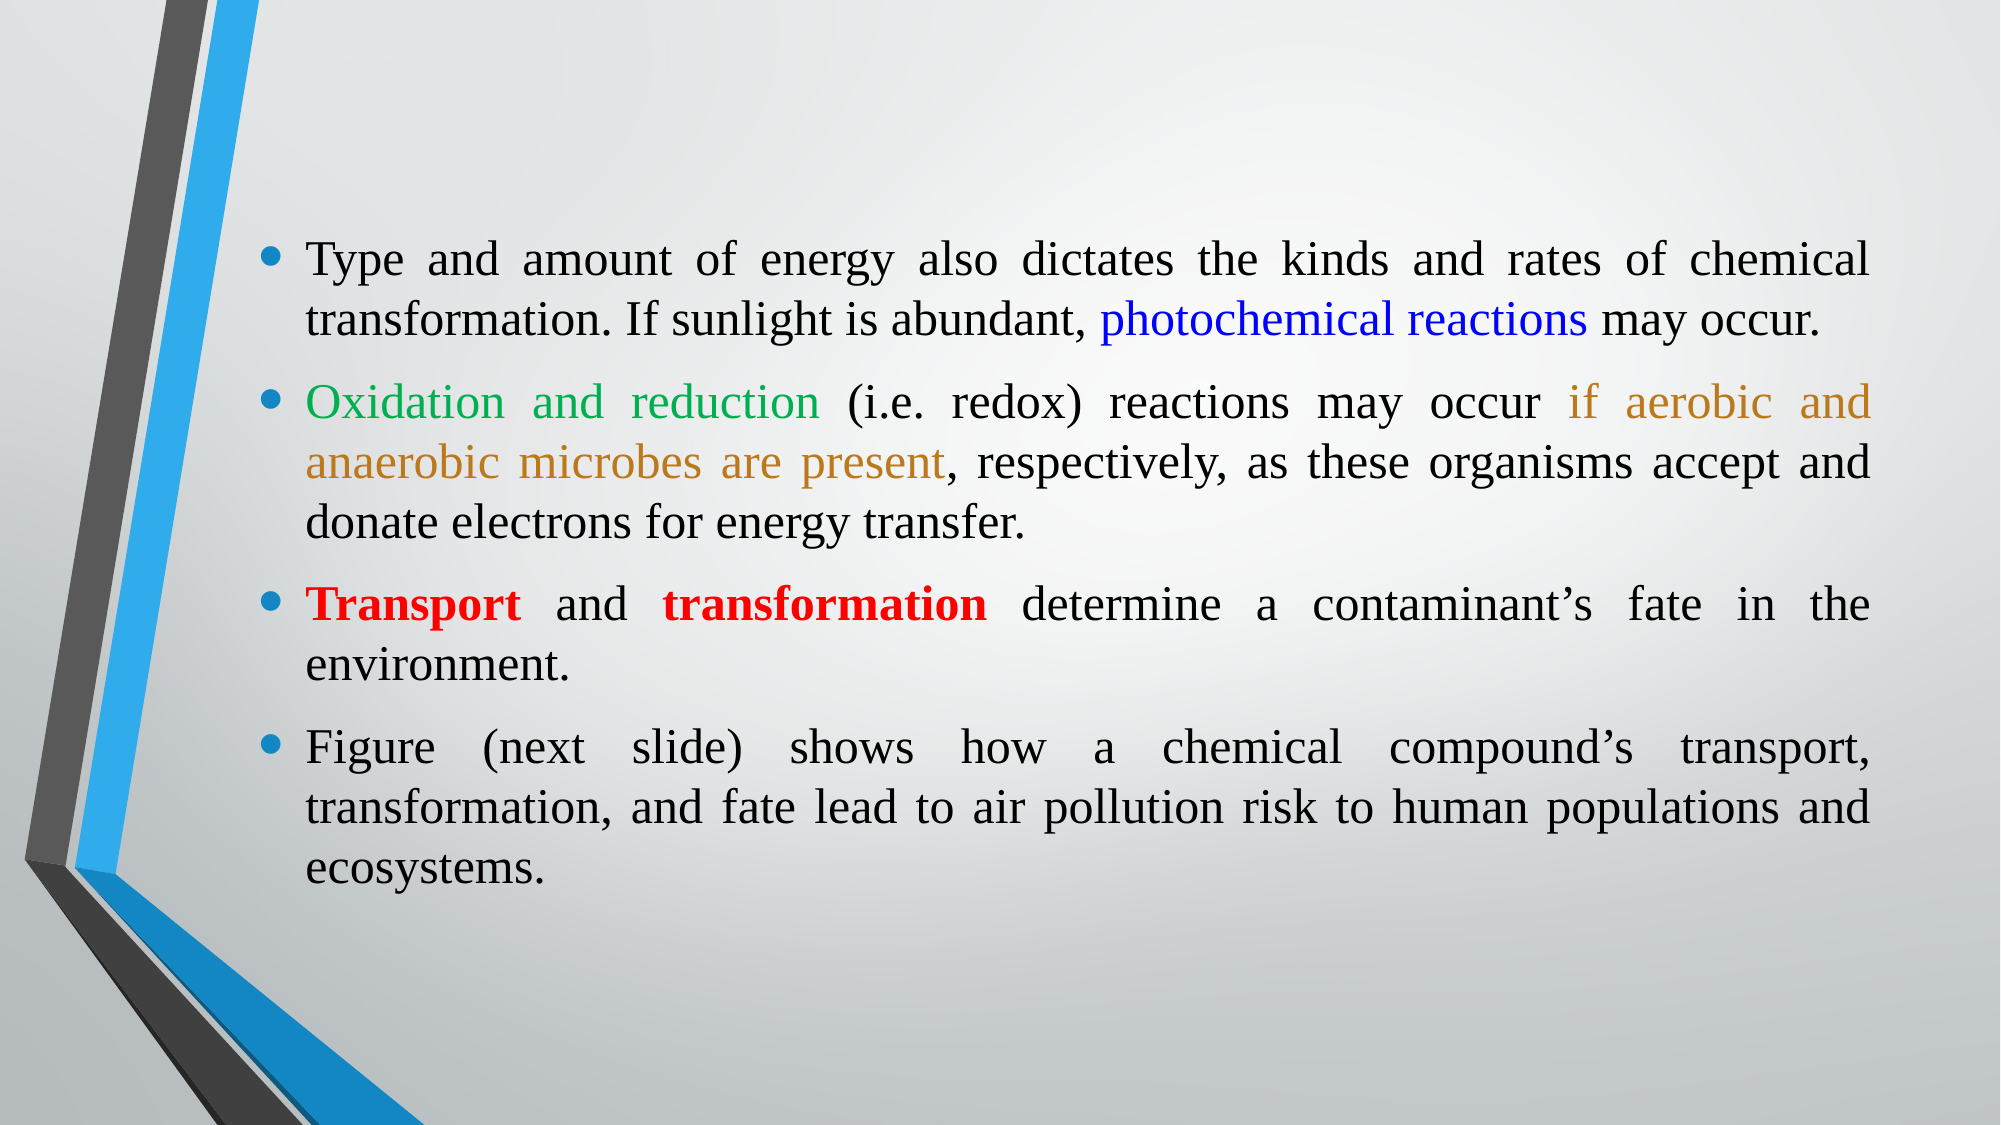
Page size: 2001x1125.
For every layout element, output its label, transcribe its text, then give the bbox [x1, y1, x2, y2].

list Type and amount of energy also dictates the kinds and rates of chemical transformation. If sunlight is abundant, photochemical reactions may occur. Oxidation and reduction (i.e. redox) reactions may occur if aerobic and anaerobic microbes are present, respectively, as these organisms accept and donate electrons for energy transfer. Transport and transformation determine a contaminant’s fate in the environment. Figure (next slide) shows how a chemical compound’s transport, transformation, and fate lead to air pollution risk to human populations and ecosystems. [243, 168, 1887, 950]
